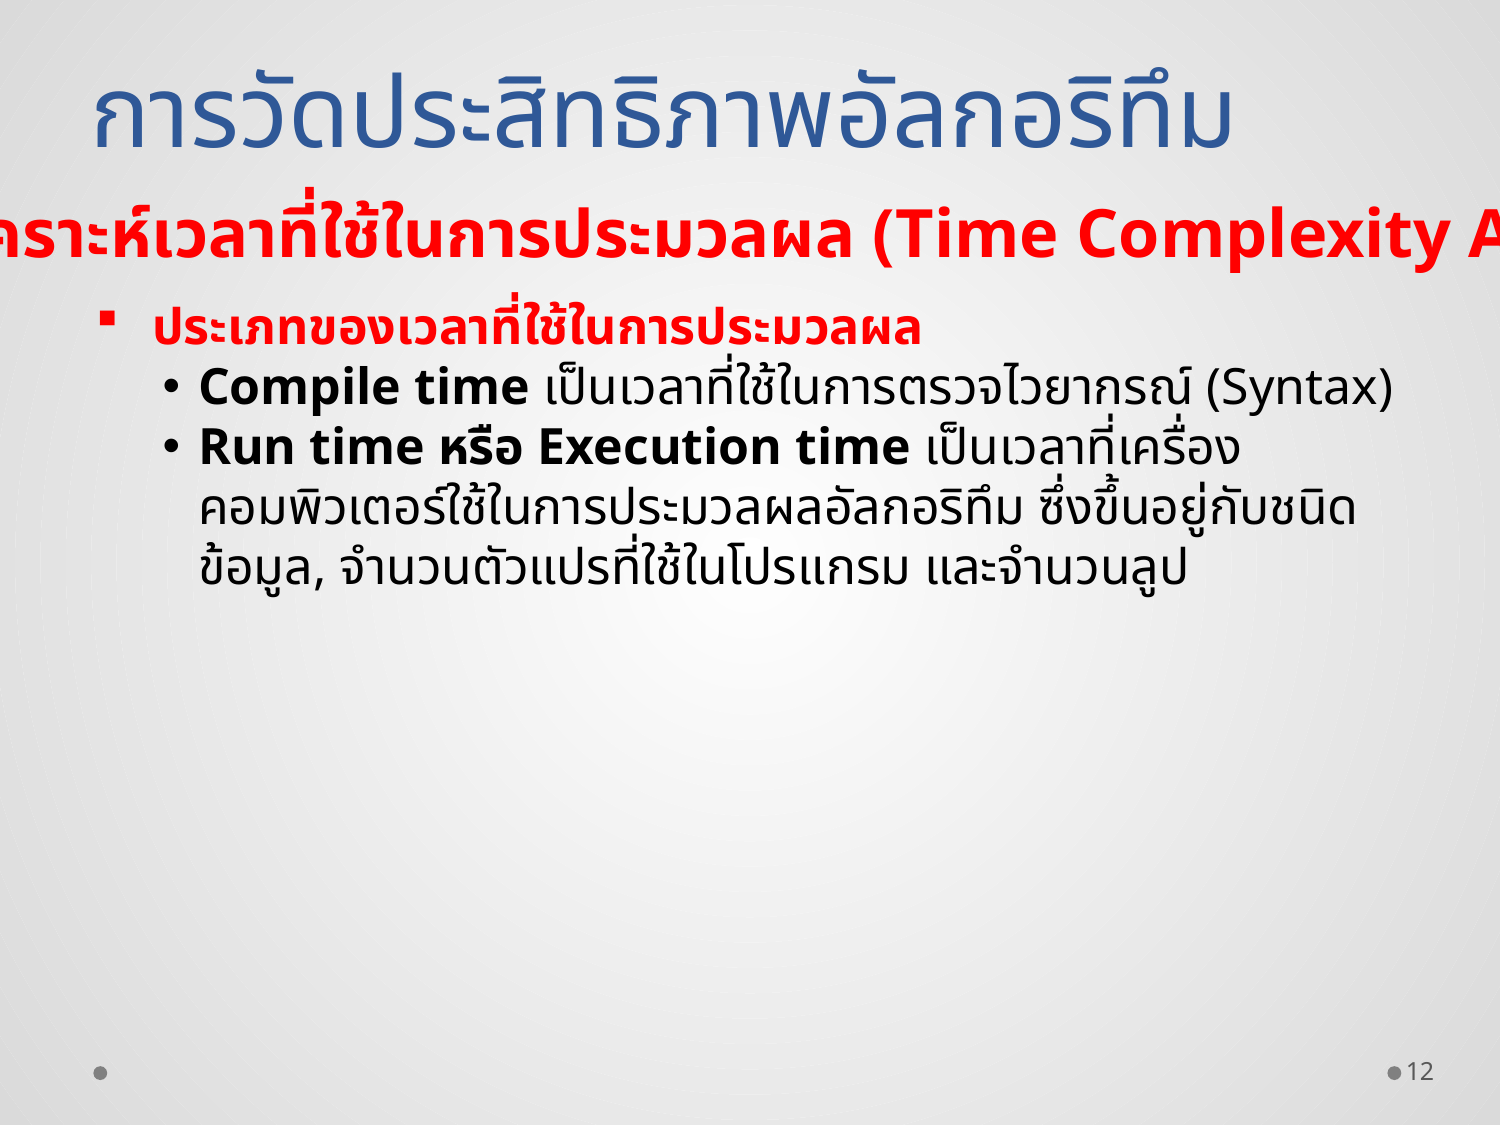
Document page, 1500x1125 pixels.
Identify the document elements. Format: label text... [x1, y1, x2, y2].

text_box การวิเคราะห์เวลาที่ใช้ในการประมวลผล (Time Complexity Analysis) [0, 182, 1500, 278]
title การวัดประสิทธิภาพอัลกอริทึม [75, 24, 1425, 175]
slide_number 12 [1401, 1042, 1494, 1103]
text_box ประเภทของเวลาที่ใช้ในการประมวลผล Compile time เป็นเวลาที่ใช้ในการตรวจไวยากรณ์ (Syntax) Run time หรือ Execution time เป็นเวลาที่เครื่องคอมพิวเตอร์ใช้ในการประมวลผลอัลกอริทึม ซึ่งขึ้นอยู่กับชนิดข้อมูล, จำนวนตัวแปรที่ใช้ในโปรแกรม และจำนวนลูป [81, 287, 1413, 603]
